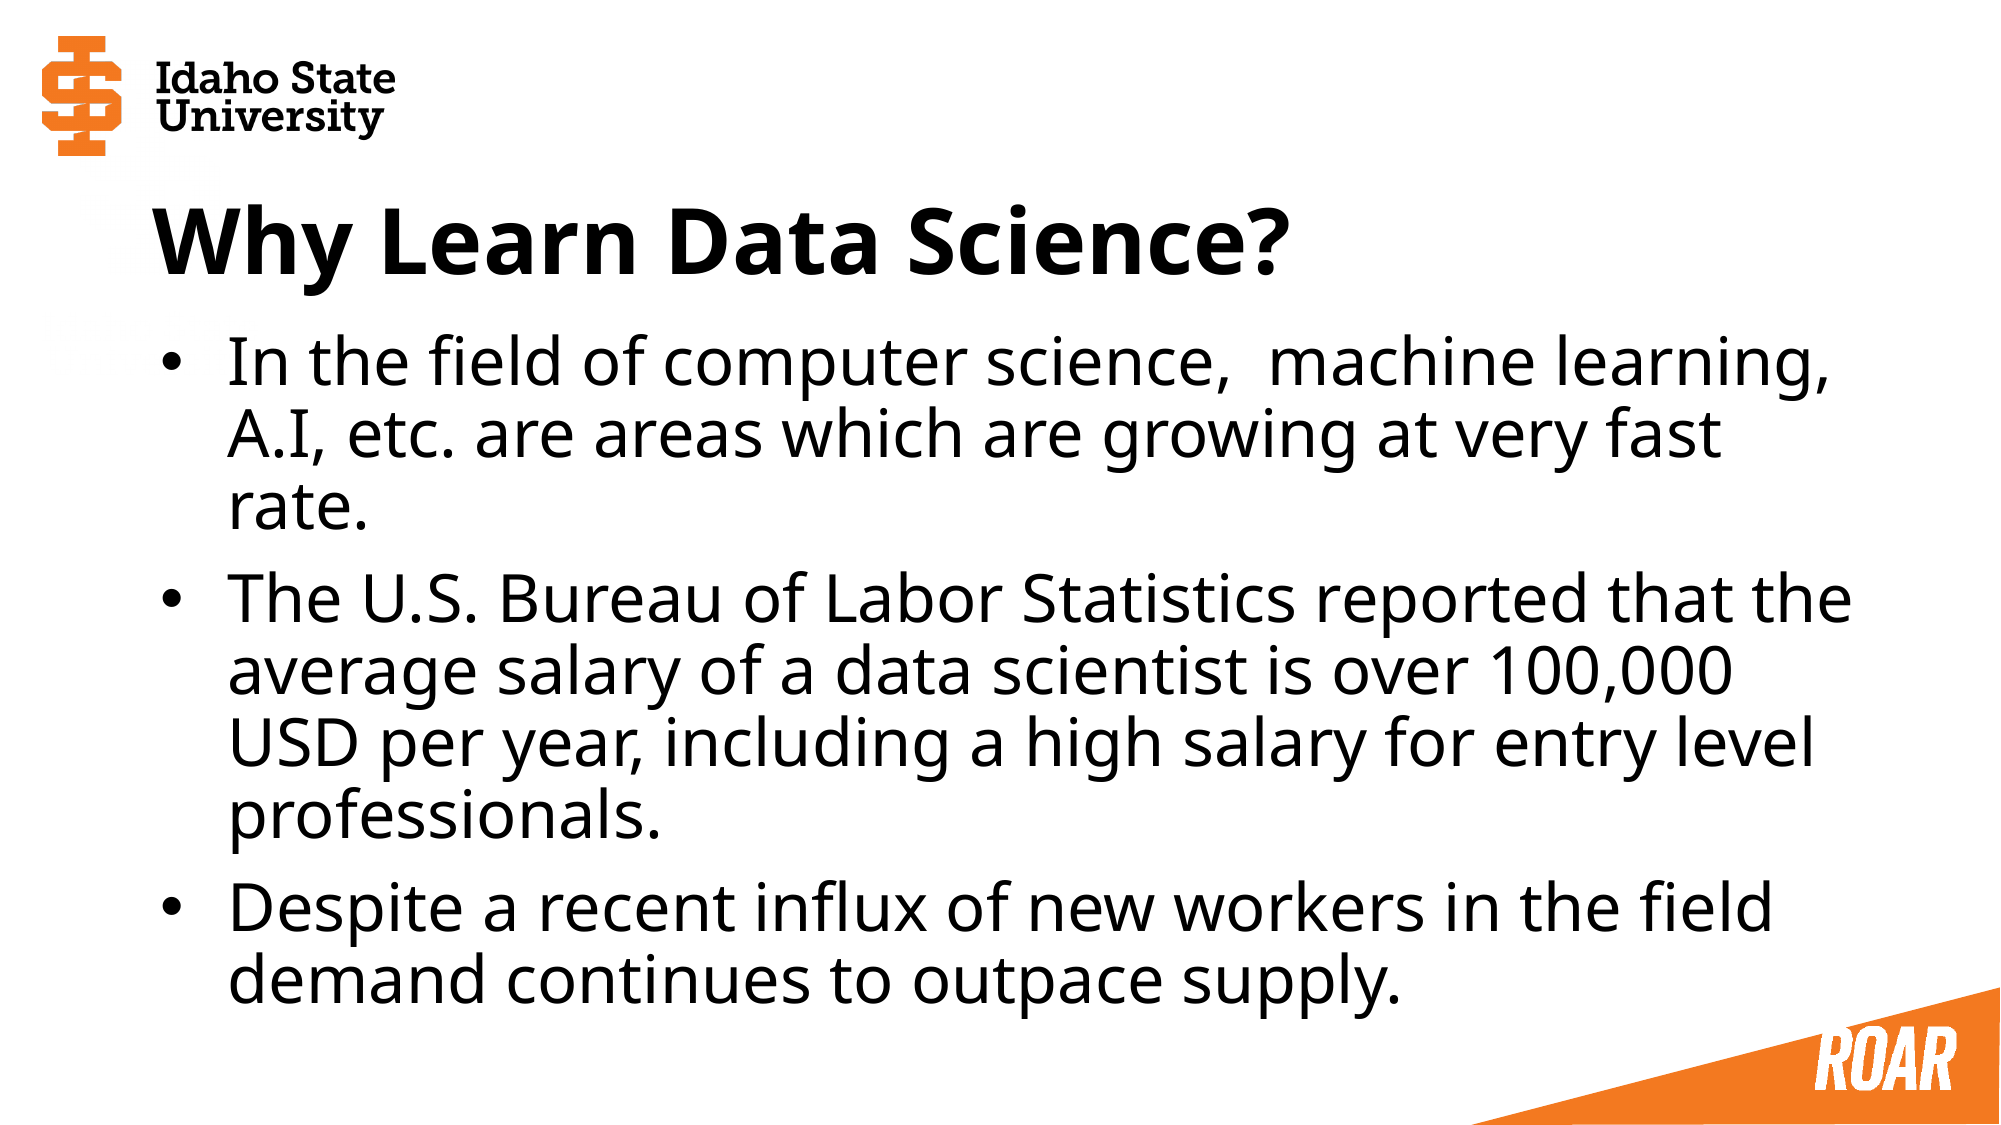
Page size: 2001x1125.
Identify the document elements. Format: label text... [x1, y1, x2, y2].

title Why Learn Data Science? [137, 187, 1863, 300]
picture [1807, 1022, 1964, 1094]
picture [26, 36, 395, 408]
list In the field of computer science, machine learning, A.I, etc. are areas which are growing at very fast rate. The U.S. Bureau of Labor Statistics reported that the average salary of a data scientist is over 100,000 USD per year, including a high salary for entry level professionals. Despite a recent influx of new workers in the field demand continues to outpace supply. [137, 320, 1875, 988]
